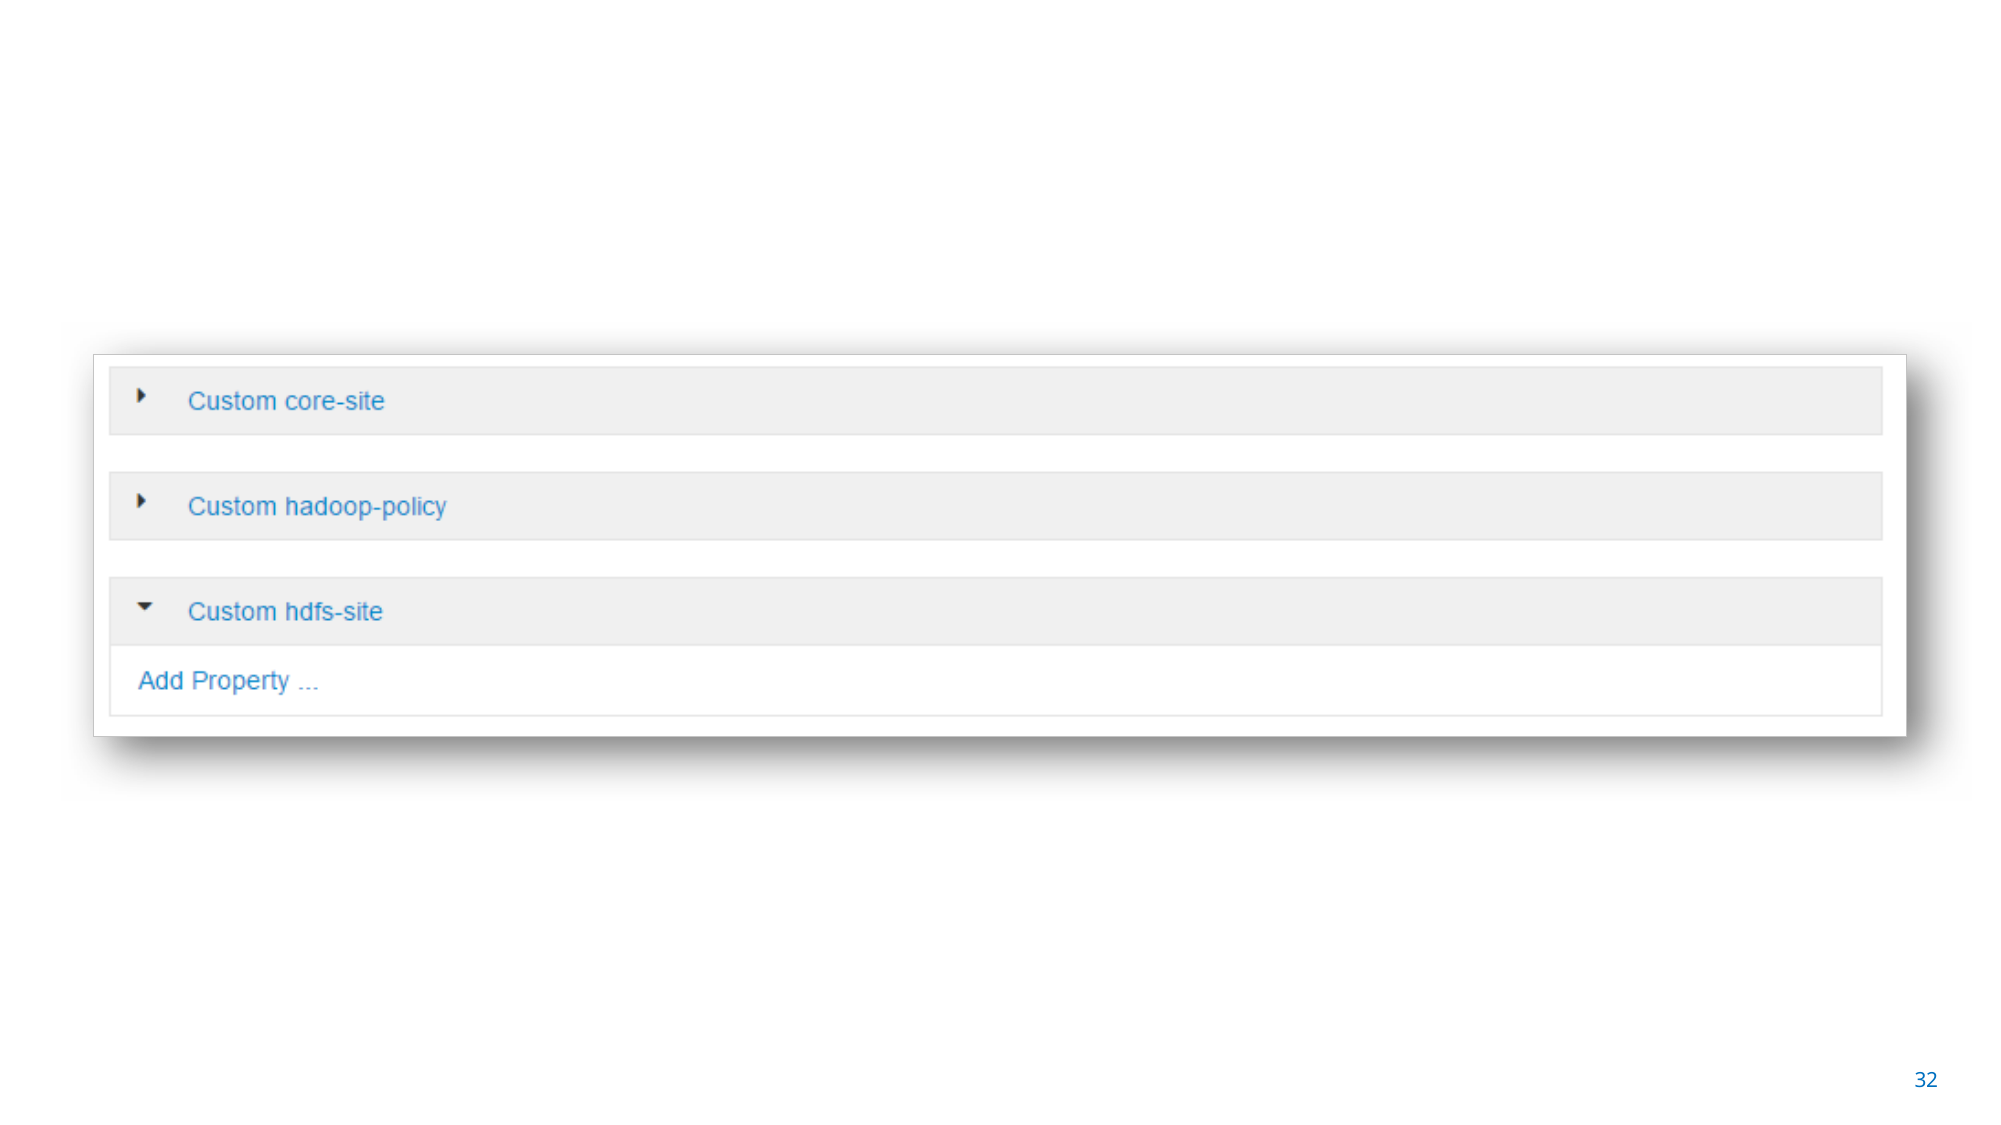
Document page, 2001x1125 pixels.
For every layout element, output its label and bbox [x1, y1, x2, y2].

picture [92, 353, 1908, 737]
